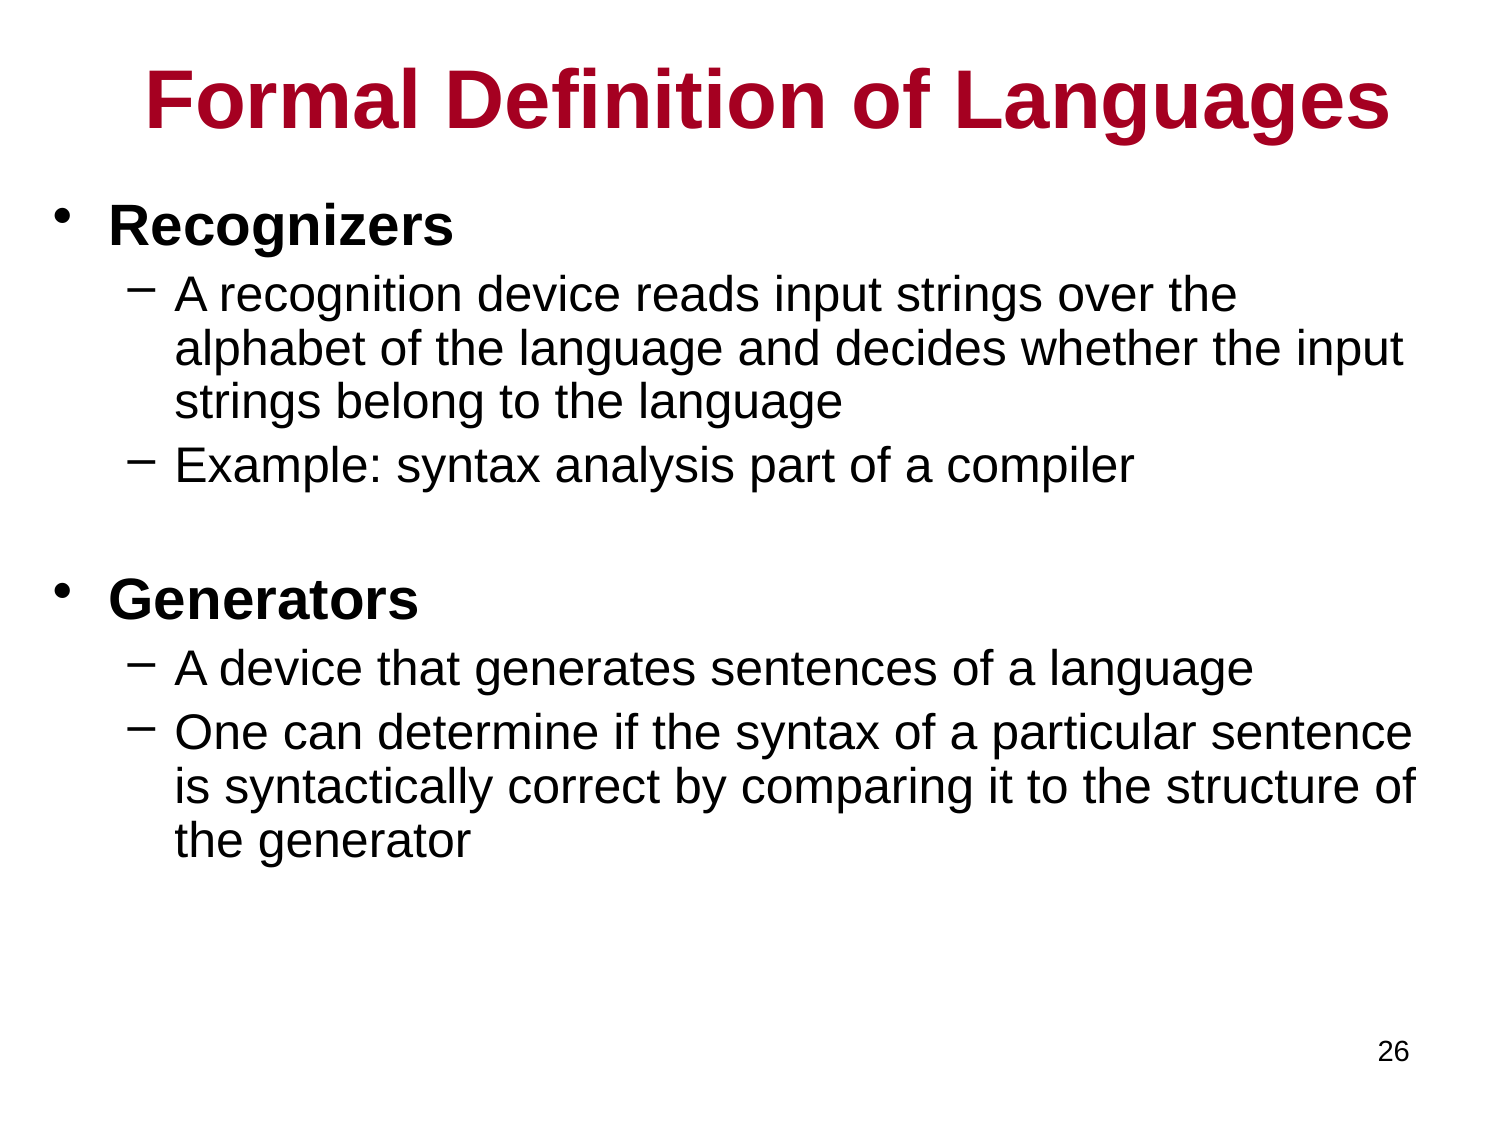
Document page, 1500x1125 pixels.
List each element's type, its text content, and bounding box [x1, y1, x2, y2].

title Formal Definition of Languages [99, 37, 1438, 187]
slide_number 26 [1074, 1024, 1425, 1103]
list Recognizers A recognition device reads input strings over the alphabet of the language and decides whether the input strings belong to the language Example: syntax analysis part of a compiler Generators A device that generates sentences of a language One can determine if the syntax of a particular sentence is syntactically correct by comparing it to the structure of the generator [37, 187, 1438, 888]
